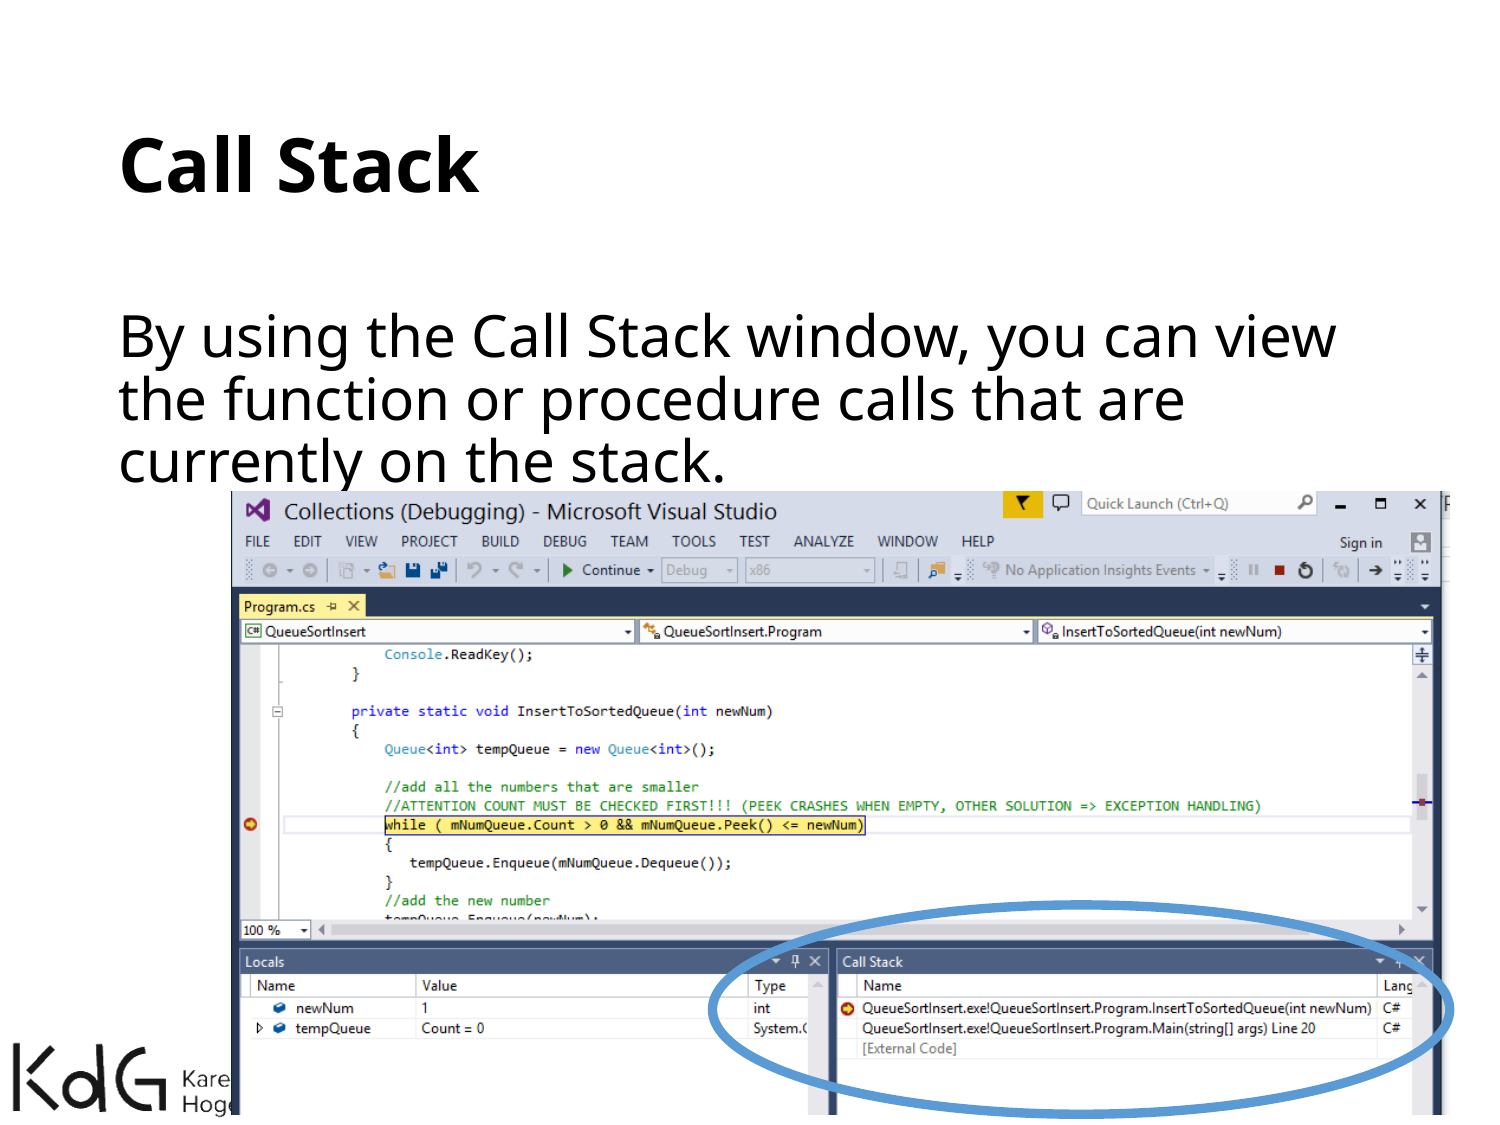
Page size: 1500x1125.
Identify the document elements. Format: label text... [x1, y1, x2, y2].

picture [0, 491, 1450, 1125]
title Call Stack [103, 59, 1397, 278]
list By using the Call Stack window, you can view the function or procedure calls that are currently on the stack. [103, 299, 1397, 1014]
